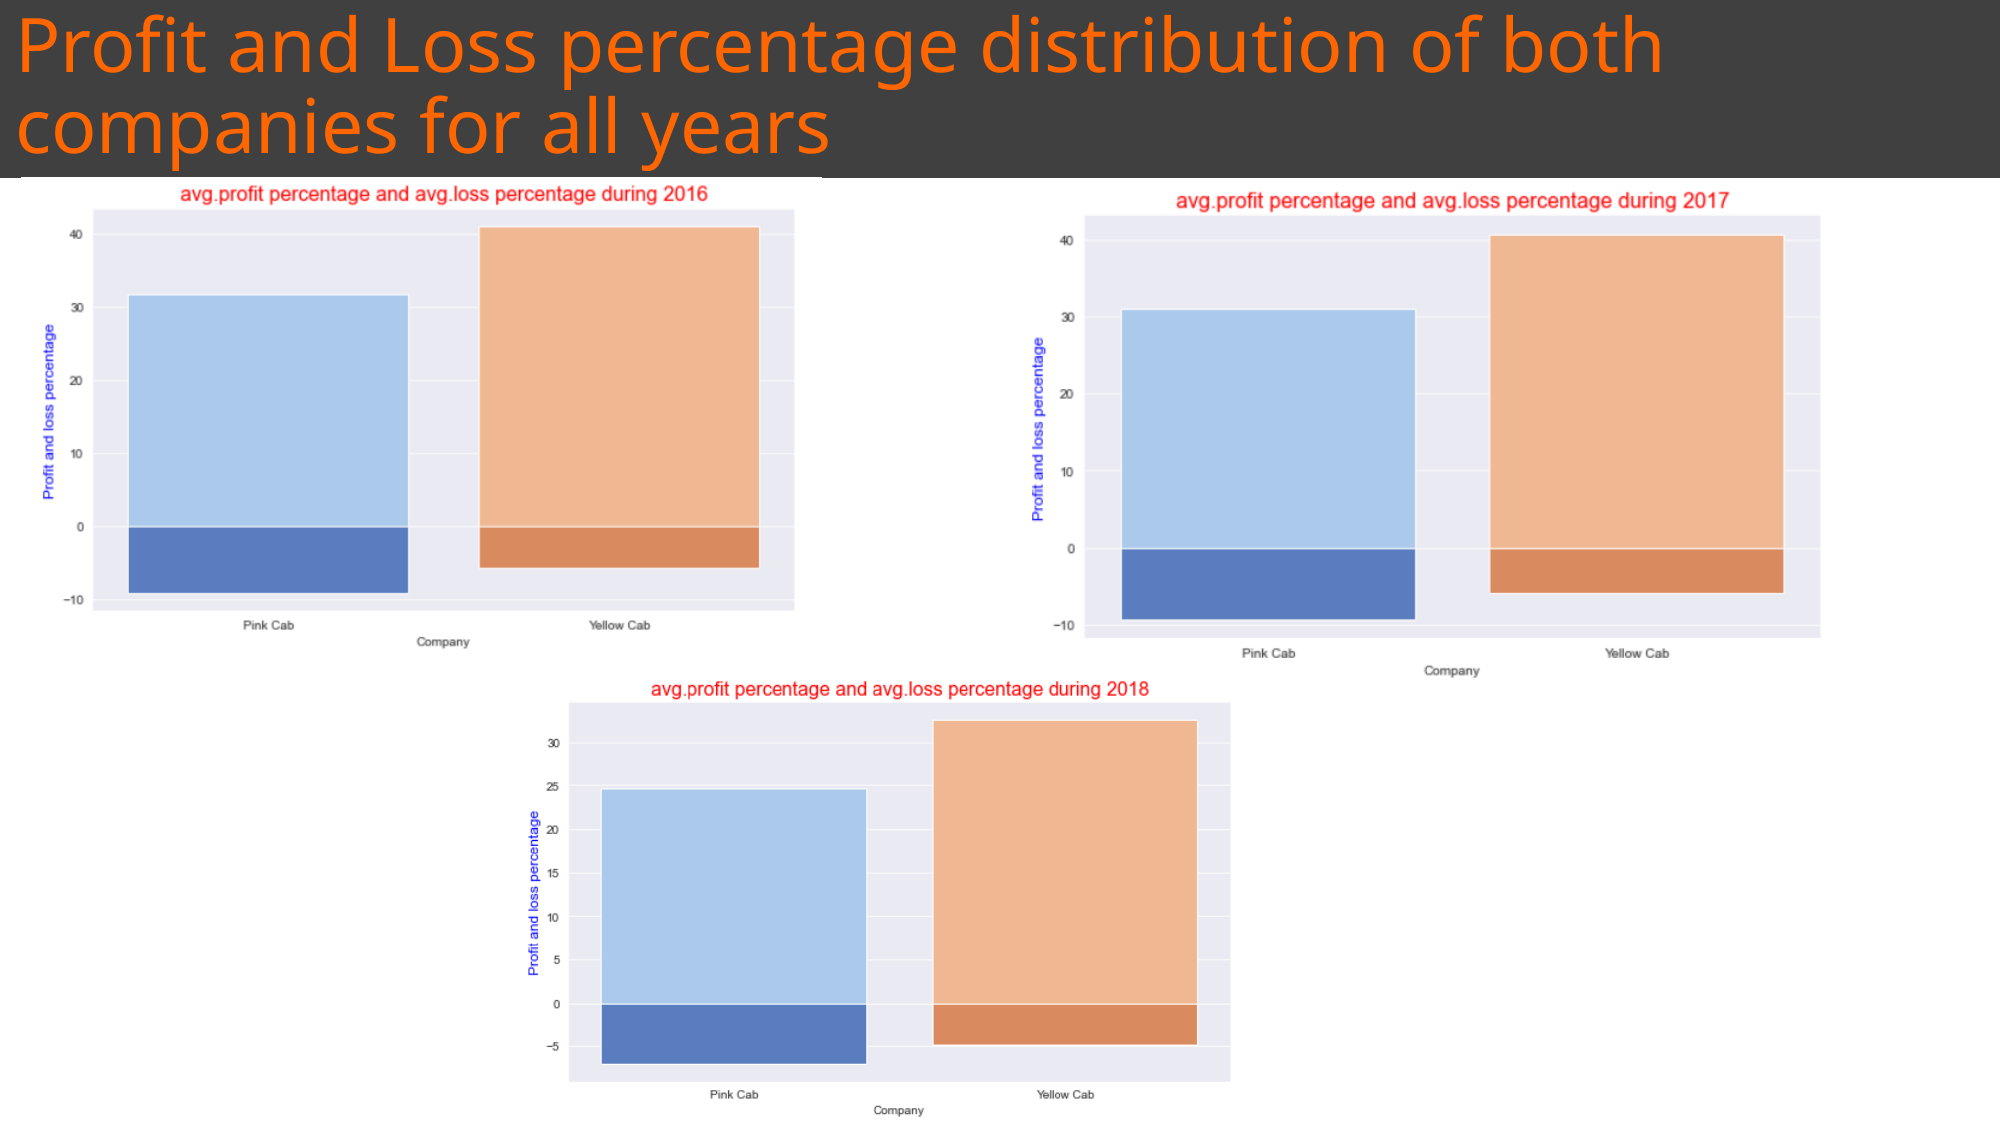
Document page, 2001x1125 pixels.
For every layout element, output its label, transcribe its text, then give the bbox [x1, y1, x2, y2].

title Profit and Loss percentage distribution of both companies for all years [0, 0, 2000, 178]
picture [21, 177, 822, 659]
picture [504, 183, 1833, 1125]
